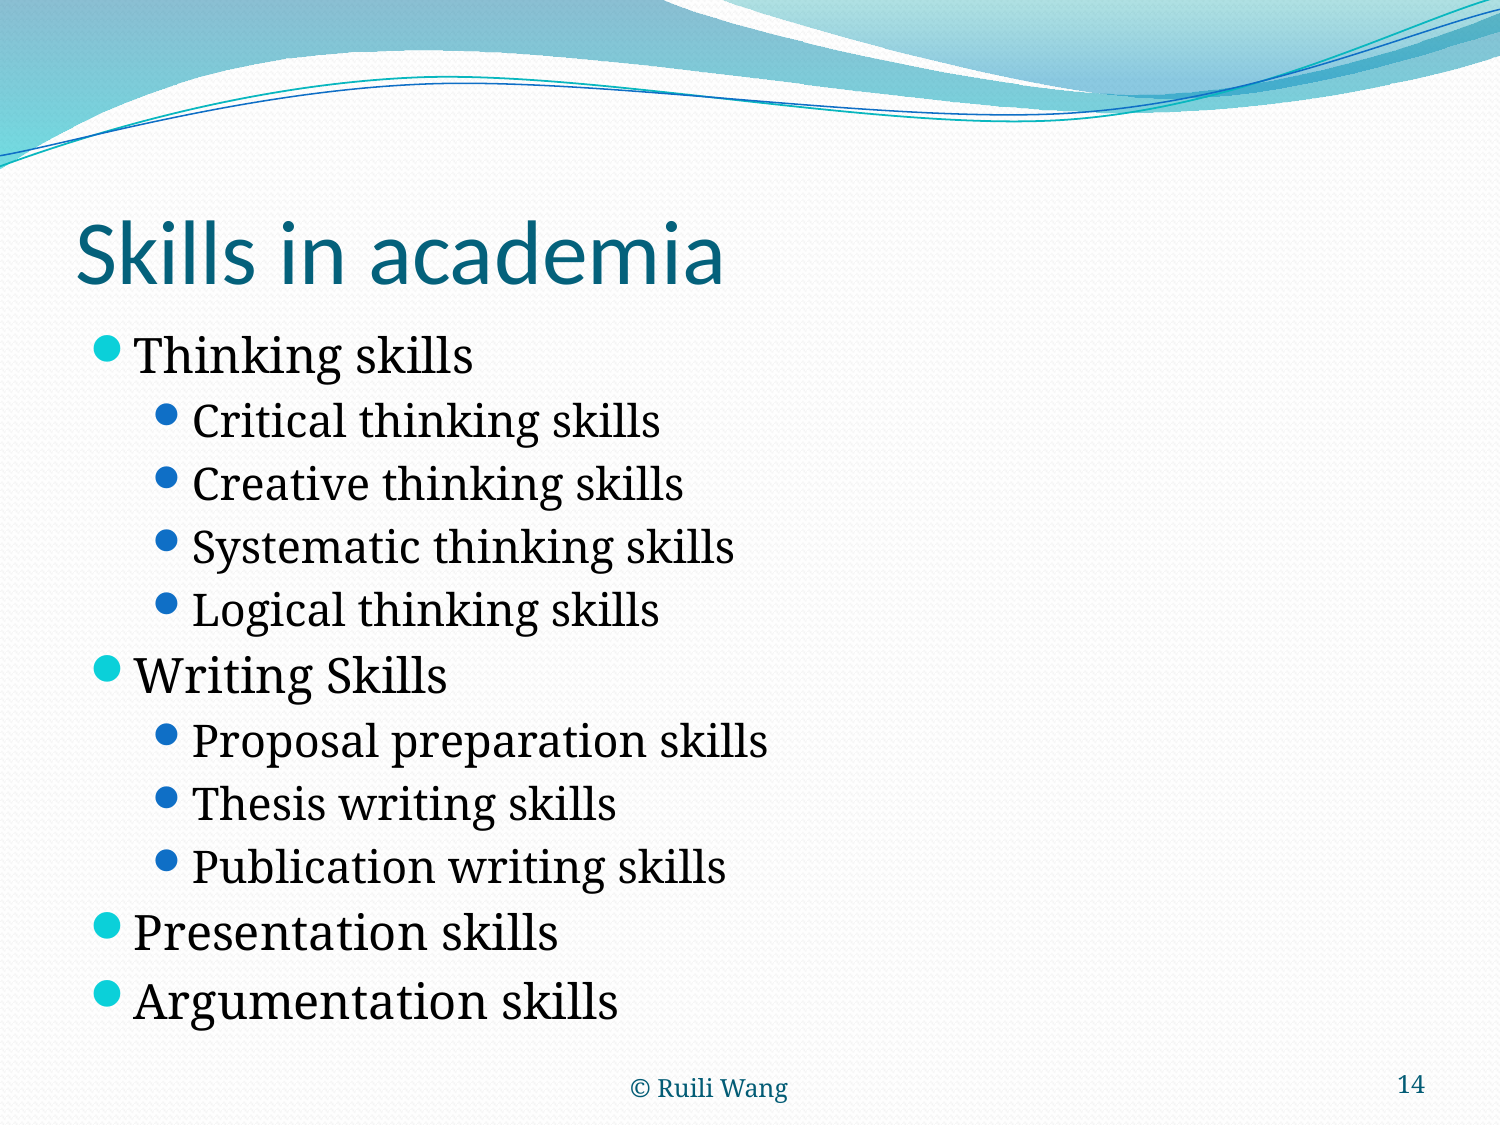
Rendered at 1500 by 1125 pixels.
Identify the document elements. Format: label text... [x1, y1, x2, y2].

list Thinking skills Critical thinking skills Creative thinking skills Systematic thinking skills Logical thinking skills Writing Skills Proposal preparation skills Thesis writing skills Publication writing skills Presentation skills Argumentation skills [75, 317, 1425, 1038]
footer © Ruili Wang [437, 1042, 988, 1103]
slide_number 14 [1299, 1042, 1425, 1103]
title Skills in academia [75, 115, 1425, 303]
